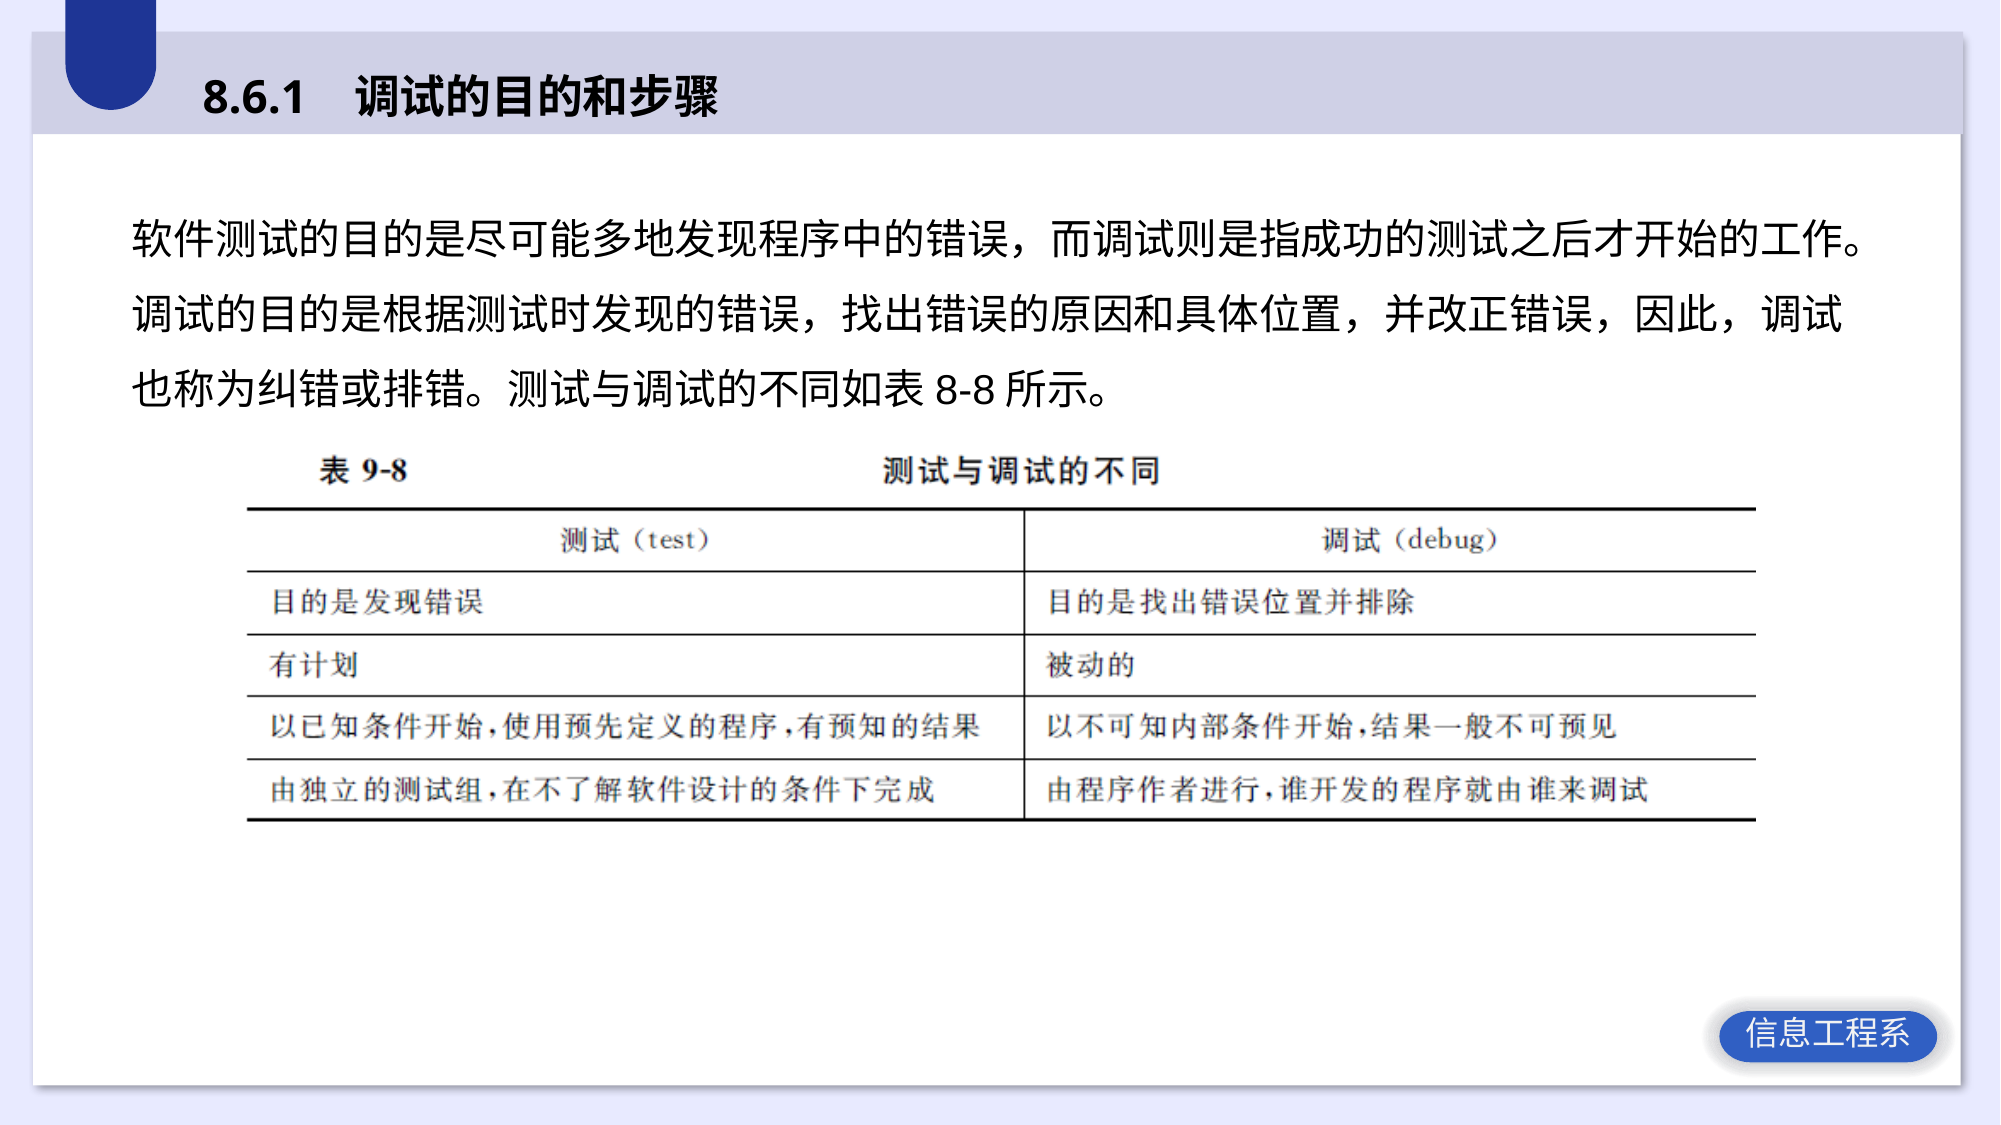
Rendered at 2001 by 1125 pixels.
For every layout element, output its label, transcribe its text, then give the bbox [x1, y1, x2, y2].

picture [243, 448, 1756, 827]
text_box 软件测试的目的是尽可能多地发现程序中的错误，而调试则是指成功的测试之后才开始的工作。调试的目的是根据测试时发现的错误，找出错误的原因和具体位置，并改正错误，因此，调试也称为纠错或排错。测试与调试的不同如表8-8所示。 [117, 180, 1887, 421]
text_box 8.6.1 调试的目的和步骤 [187, 47, 778, 130]
